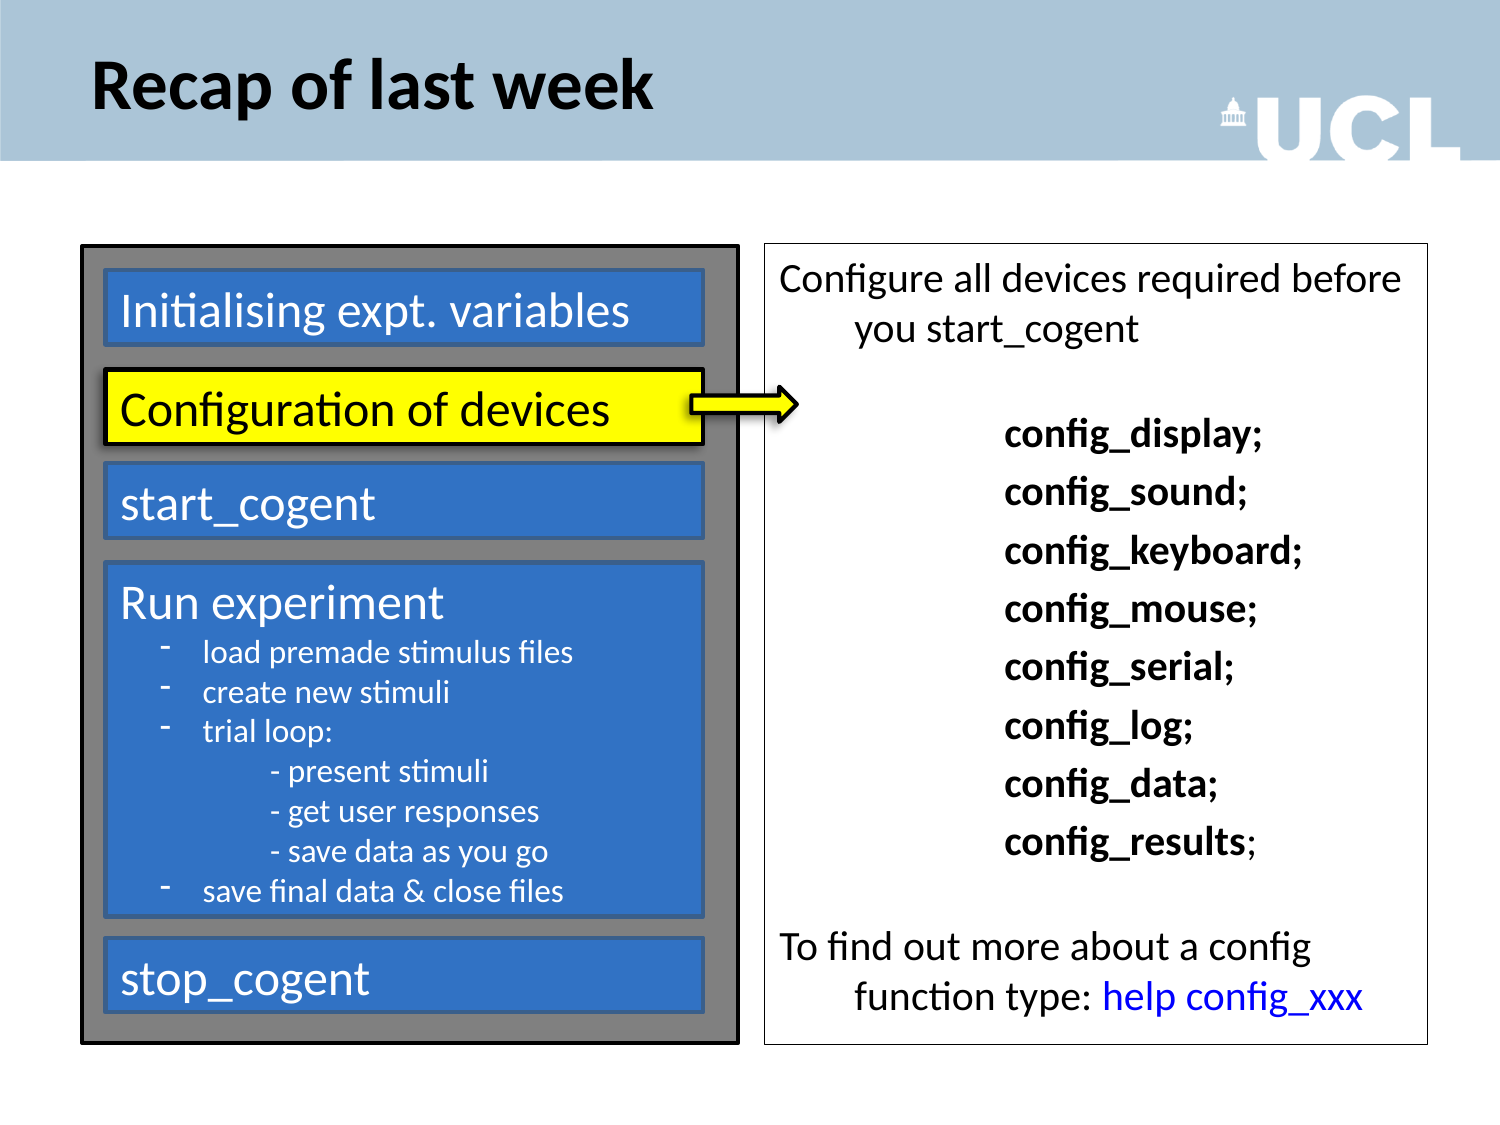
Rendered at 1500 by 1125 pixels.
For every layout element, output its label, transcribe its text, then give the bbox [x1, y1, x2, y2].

title Recap of last week [76, 9, 1189, 152]
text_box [81, 245, 739, 1044]
picture [0, 0, 1500, 161]
list Configure all devices required before you start_cogent config_display; config_sound; config_keyboard; config_mouse; config_serial; config_log; config_data; config_results; To find out more about a config function type: help config_xxx [764, 243, 1427, 1045]
text_box [744, 384, 799, 424]
